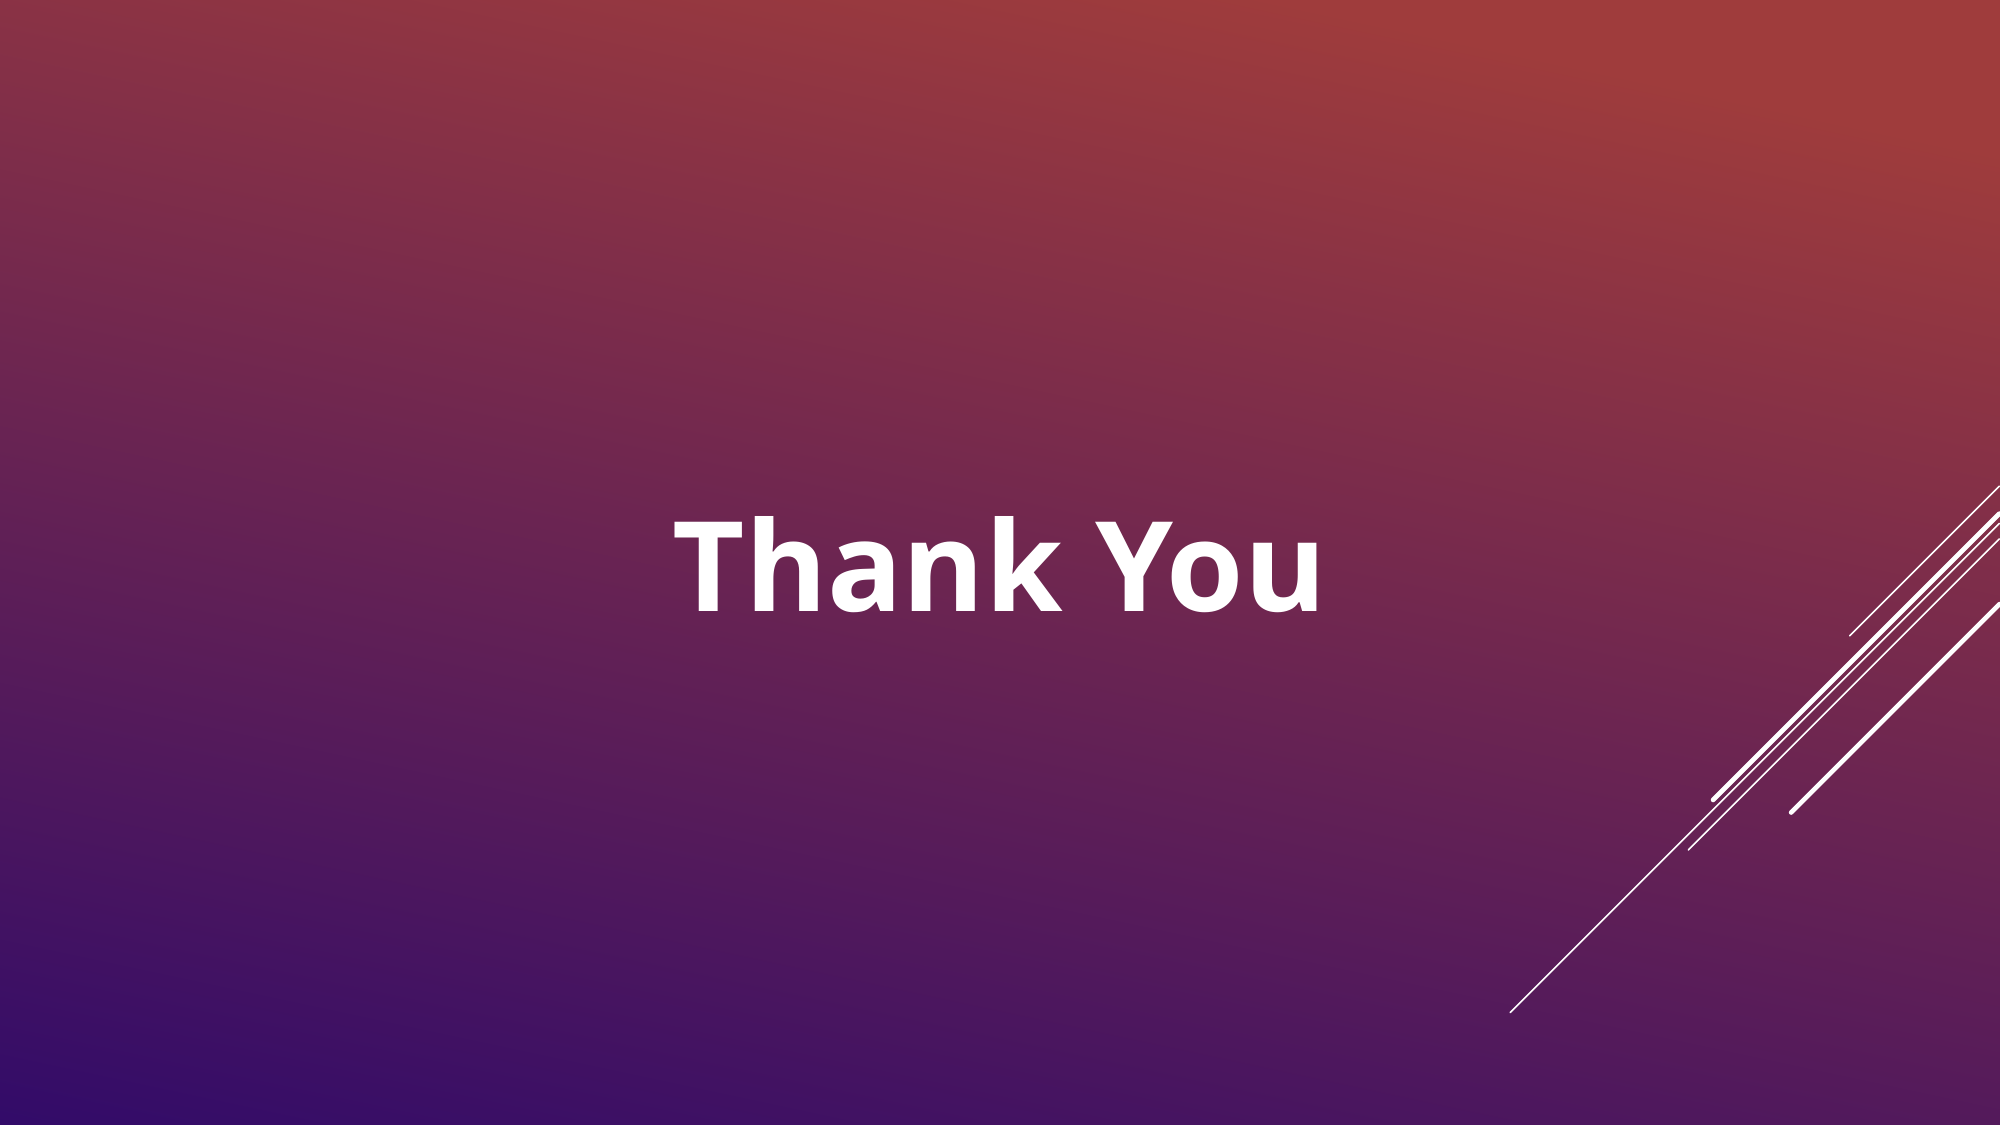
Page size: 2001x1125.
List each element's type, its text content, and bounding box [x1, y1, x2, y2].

text_box Thank You [658, 479, 1342, 644]
